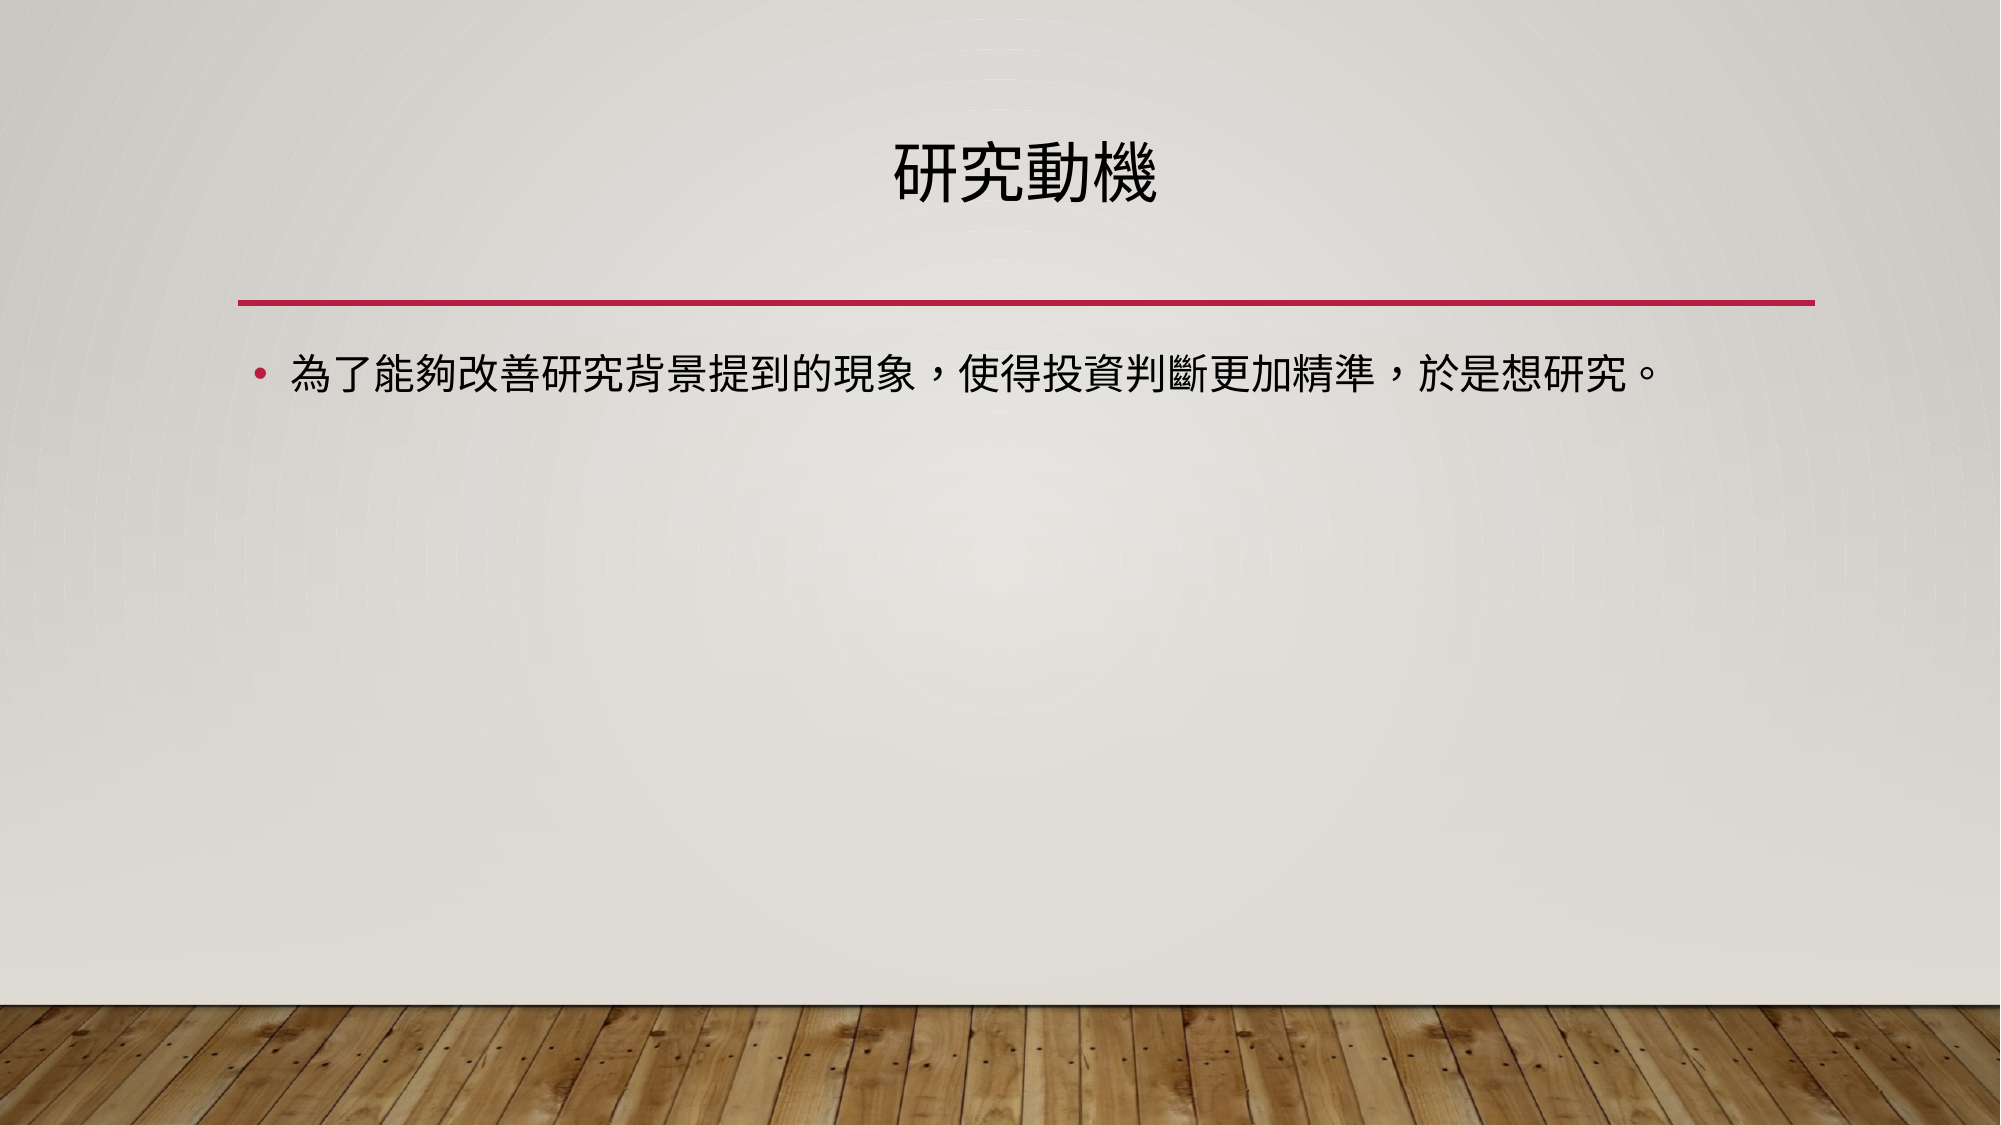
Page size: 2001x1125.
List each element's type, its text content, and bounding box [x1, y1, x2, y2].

list 為了能夠改善研究背景提到的現象，使得投資判斷更加精準，於是想研究。 [238, 330, 1814, 897]
picture [0, 1005, 2000, 1125]
title 研究動機 [238, 131, 1814, 305]
